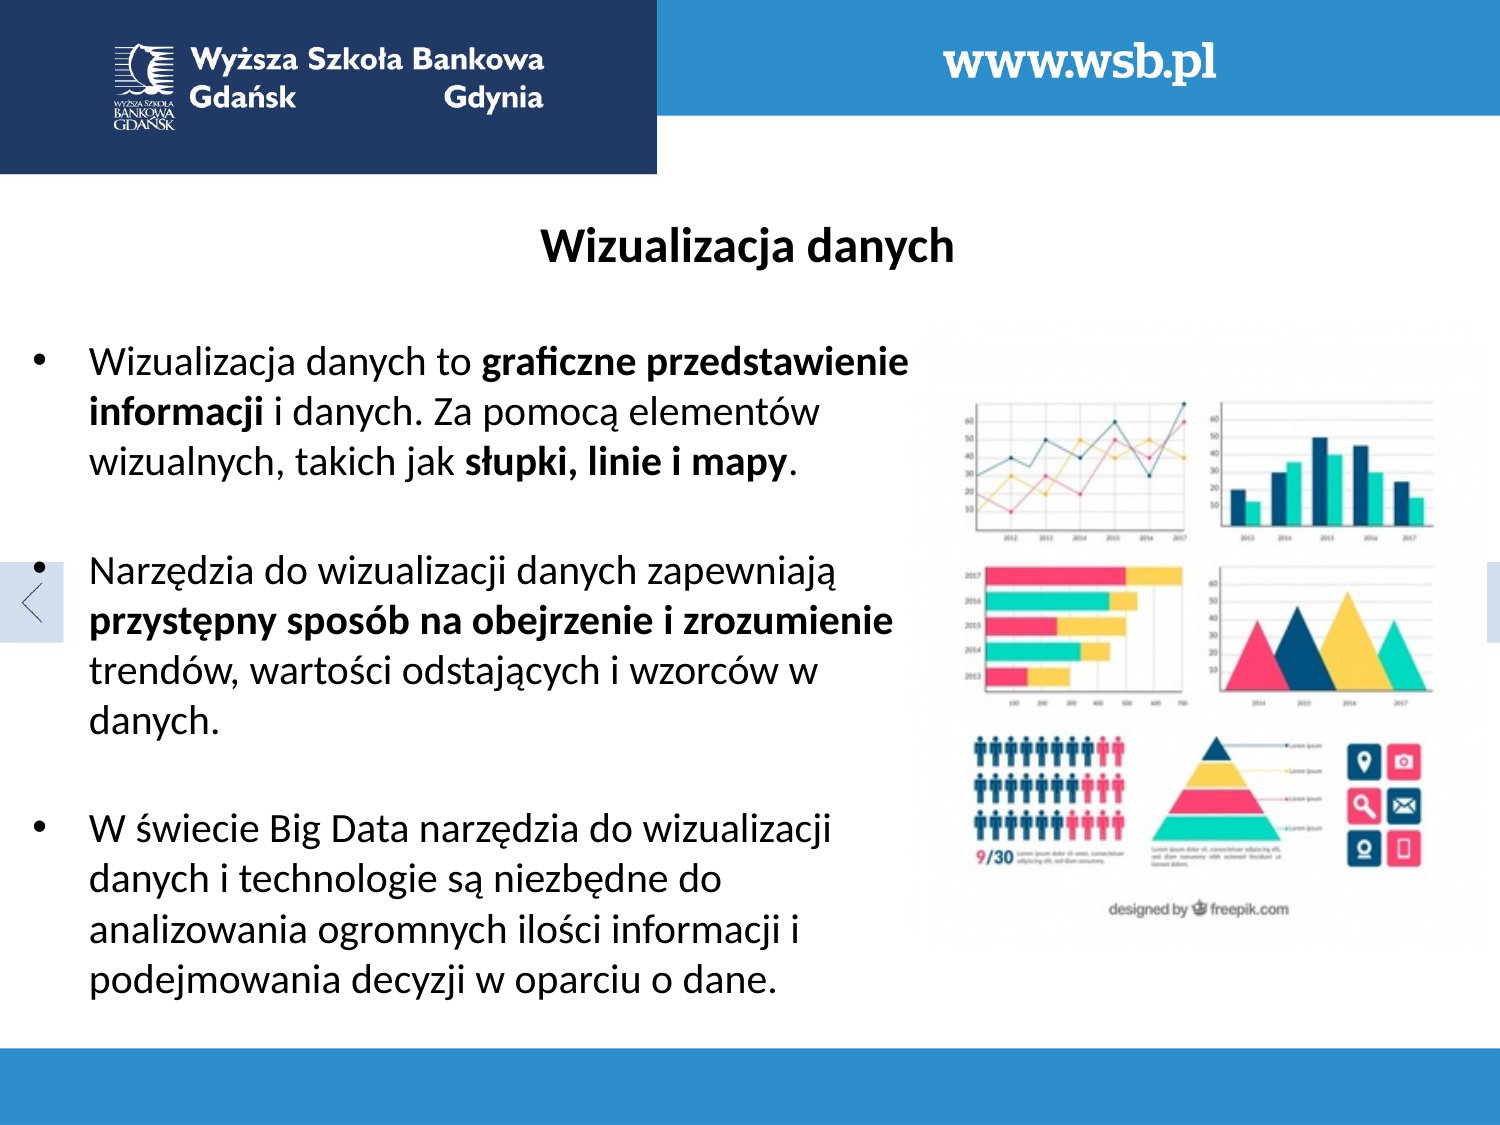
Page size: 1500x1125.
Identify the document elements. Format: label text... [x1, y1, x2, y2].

picture [0, 0, 1500, 1125]
text_box Wizualizacja danych [525, 205, 971, 281]
text_box Wizualizacja danych to graficzne przedstawienie informacji i danych. Za pomocą elementów wizualnych, takich jak słupki, linie i mapy. Narzędzia do wizualizacji danych zapewniają przystępny sposób na obejrzenie i zrozumienie trendów, wartości odstających i wzorców w danych. W świecie Big Data narzędzia do wizualizacji danych i technologie są niezbędne do analizowania ogromnych ilości informacji i podejmowania decyzji w oparciu o dane. [17, 326, 939, 1047]
